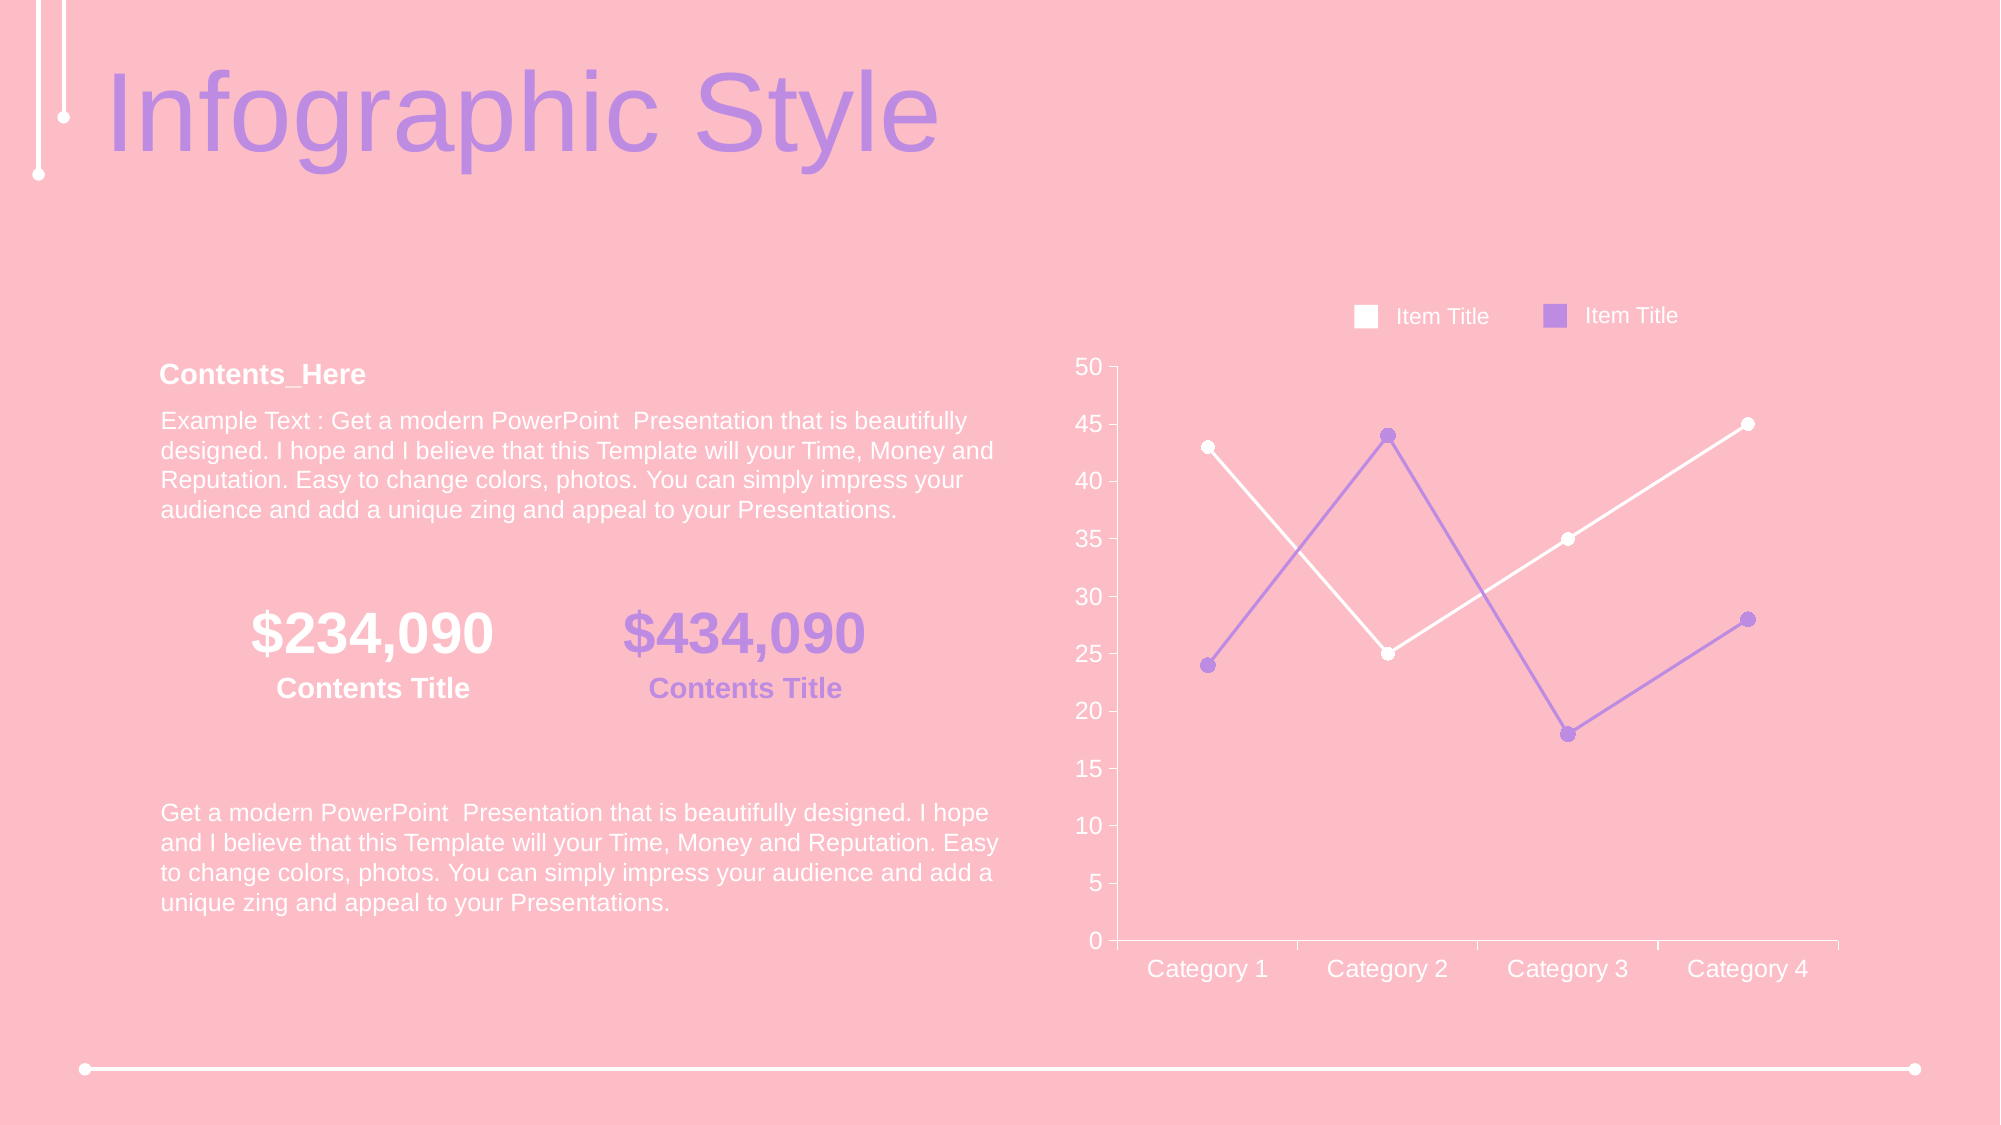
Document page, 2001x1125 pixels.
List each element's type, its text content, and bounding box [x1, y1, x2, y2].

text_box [144, 348, 1026, 534]
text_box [1354, 293, 1508, 337]
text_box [228, 588, 518, 713]
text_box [601, 588, 891, 713]
text_box Get a modern PowerPoint Presentation that is beautifully designed. I hope and I believe that this Template will your Time, Money and Reputation. Easy to change colors, photos. You can simply impress your audience and add a unique zing and appeal to your Presentations. [145, 788, 1026, 924]
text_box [1543, 293, 1697, 336]
chart [1058, 340, 1854, 996]
list Infographic Style [90, 55, 2000, 175]
